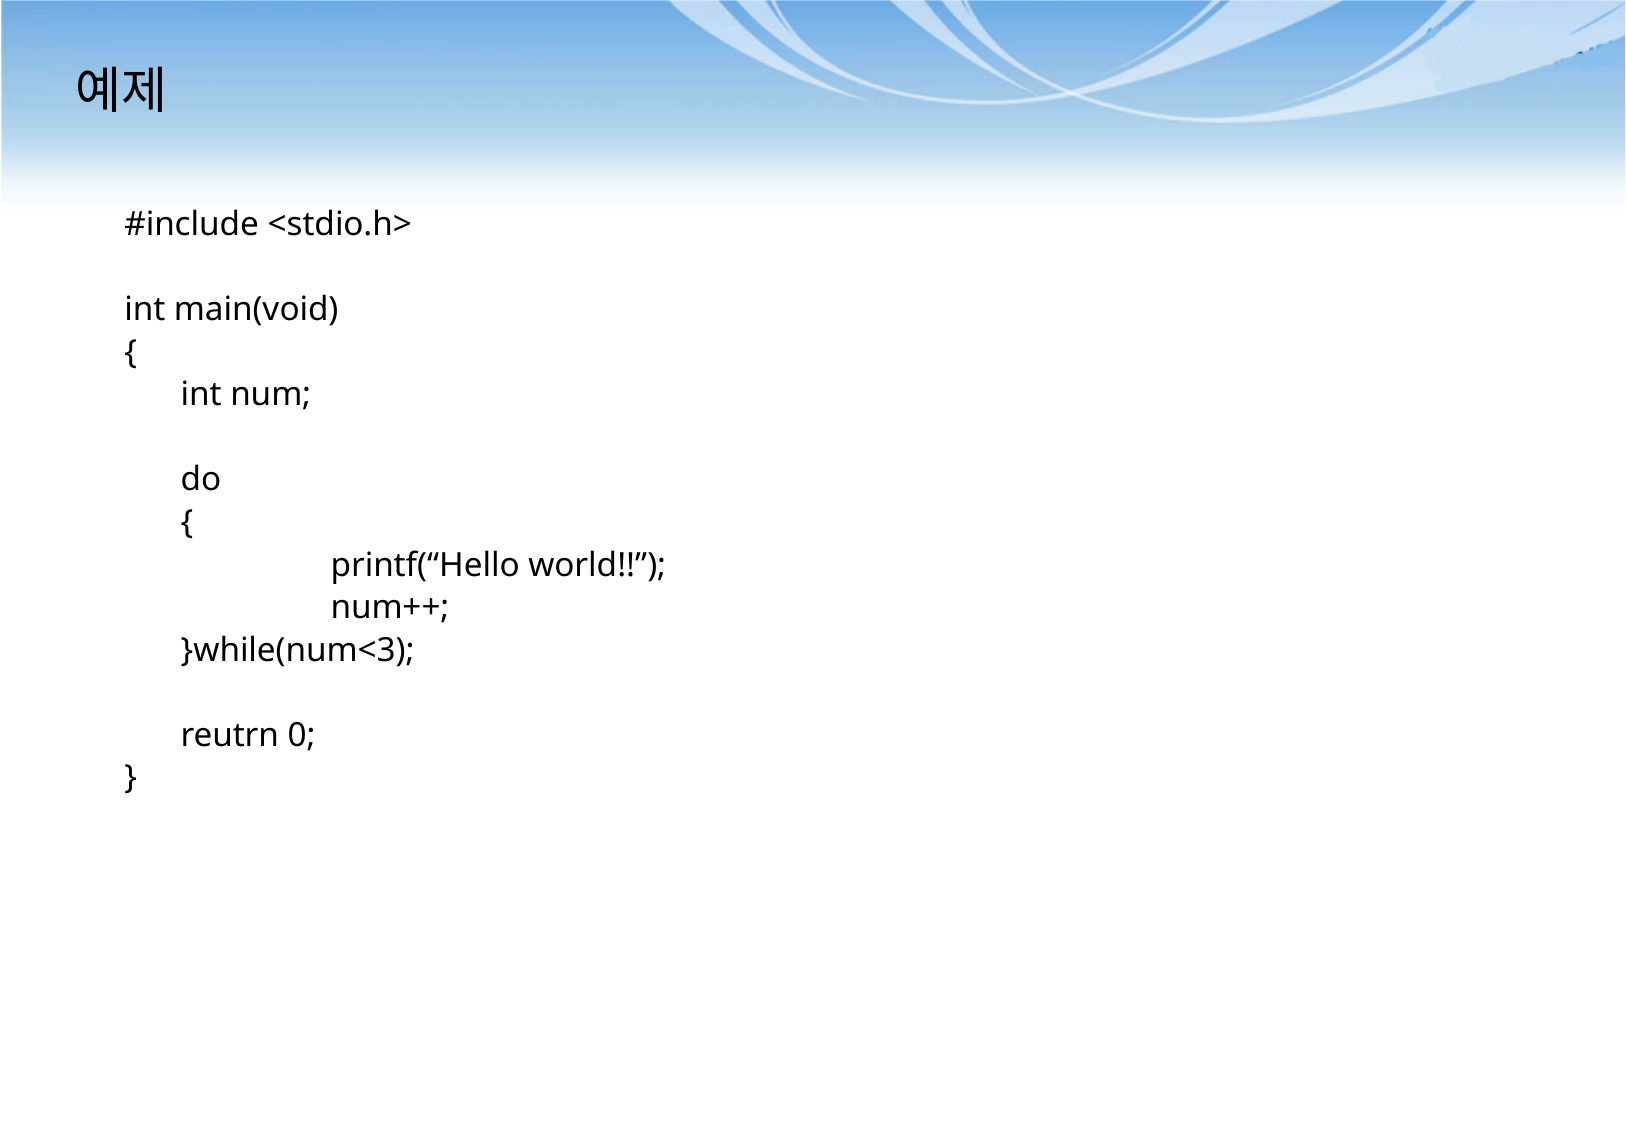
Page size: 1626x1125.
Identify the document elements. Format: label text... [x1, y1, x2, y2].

title 예제 [60, 48, 1001, 130]
text_box #include <stdio.h> int main(void) { int num; do { printf(“Hello world!!”); num++; }while(num<3); reutrn 0; } [109, 199, 1510, 1037]
picture [0, 0, 1626, 1125]
